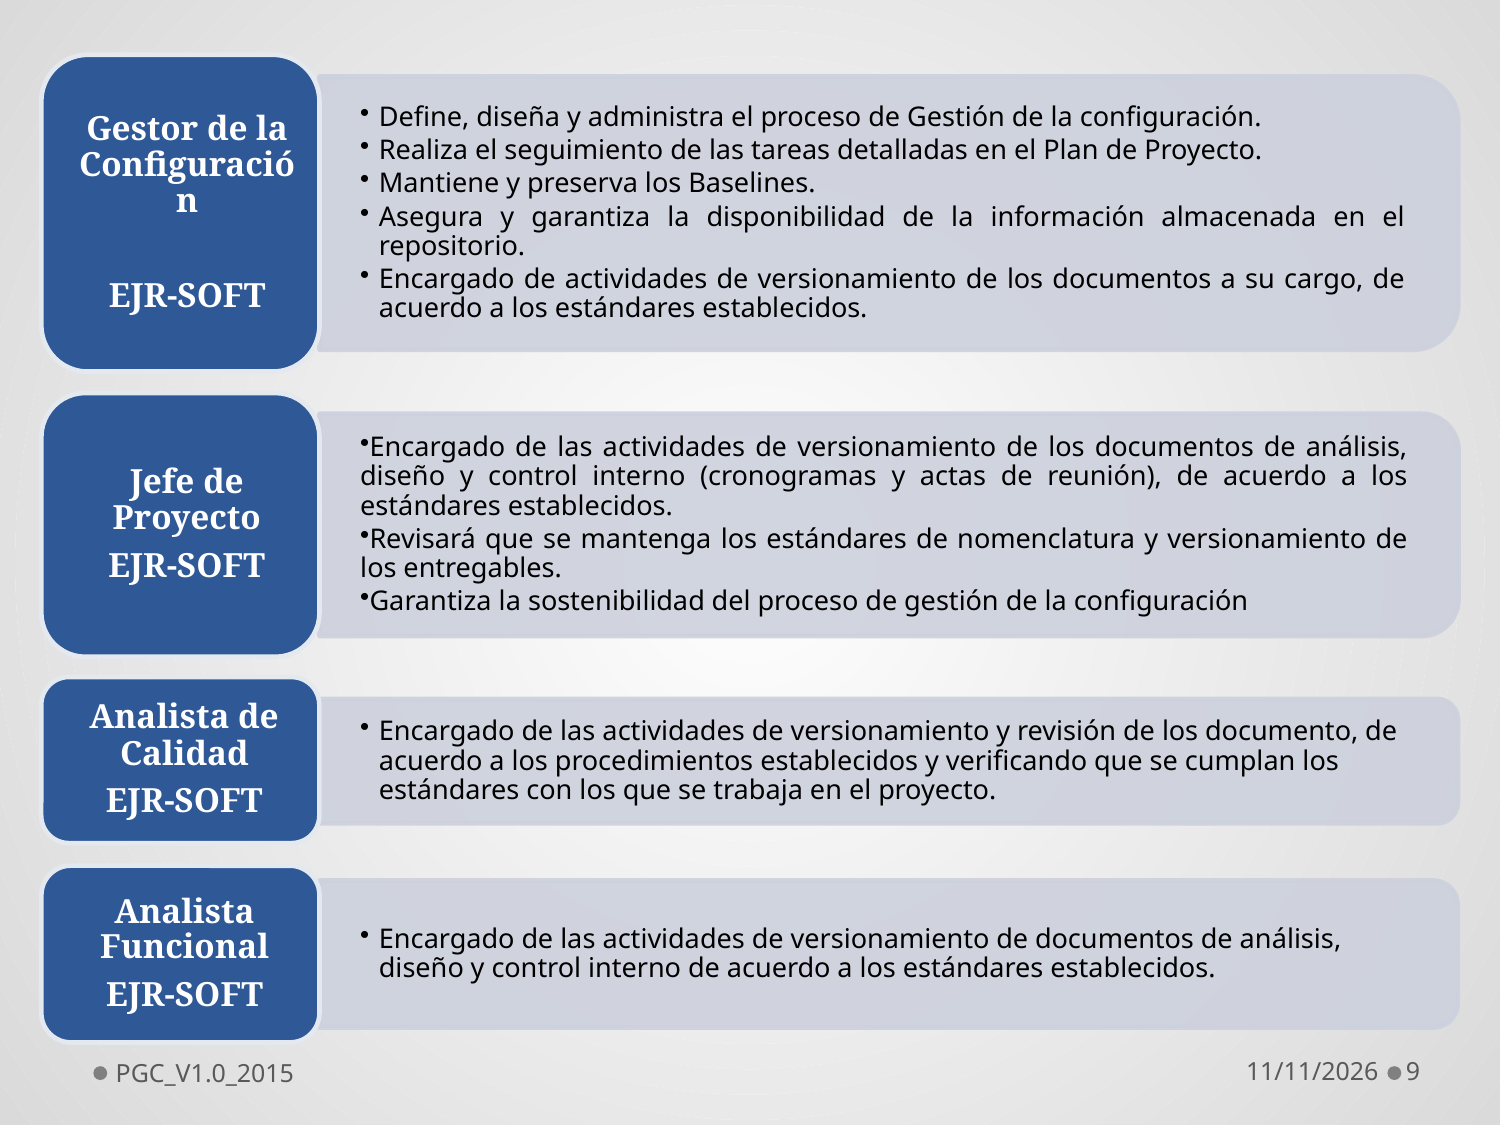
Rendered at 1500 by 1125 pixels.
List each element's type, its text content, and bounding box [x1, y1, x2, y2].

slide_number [1043, 1051, 1386, 1103]
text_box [41, 54, 1459, 1043]
slide_number 9 [1401, 1042, 1494, 1103]
footer PGC_V1.0_2015 [108, 1051, 703, 1103]
